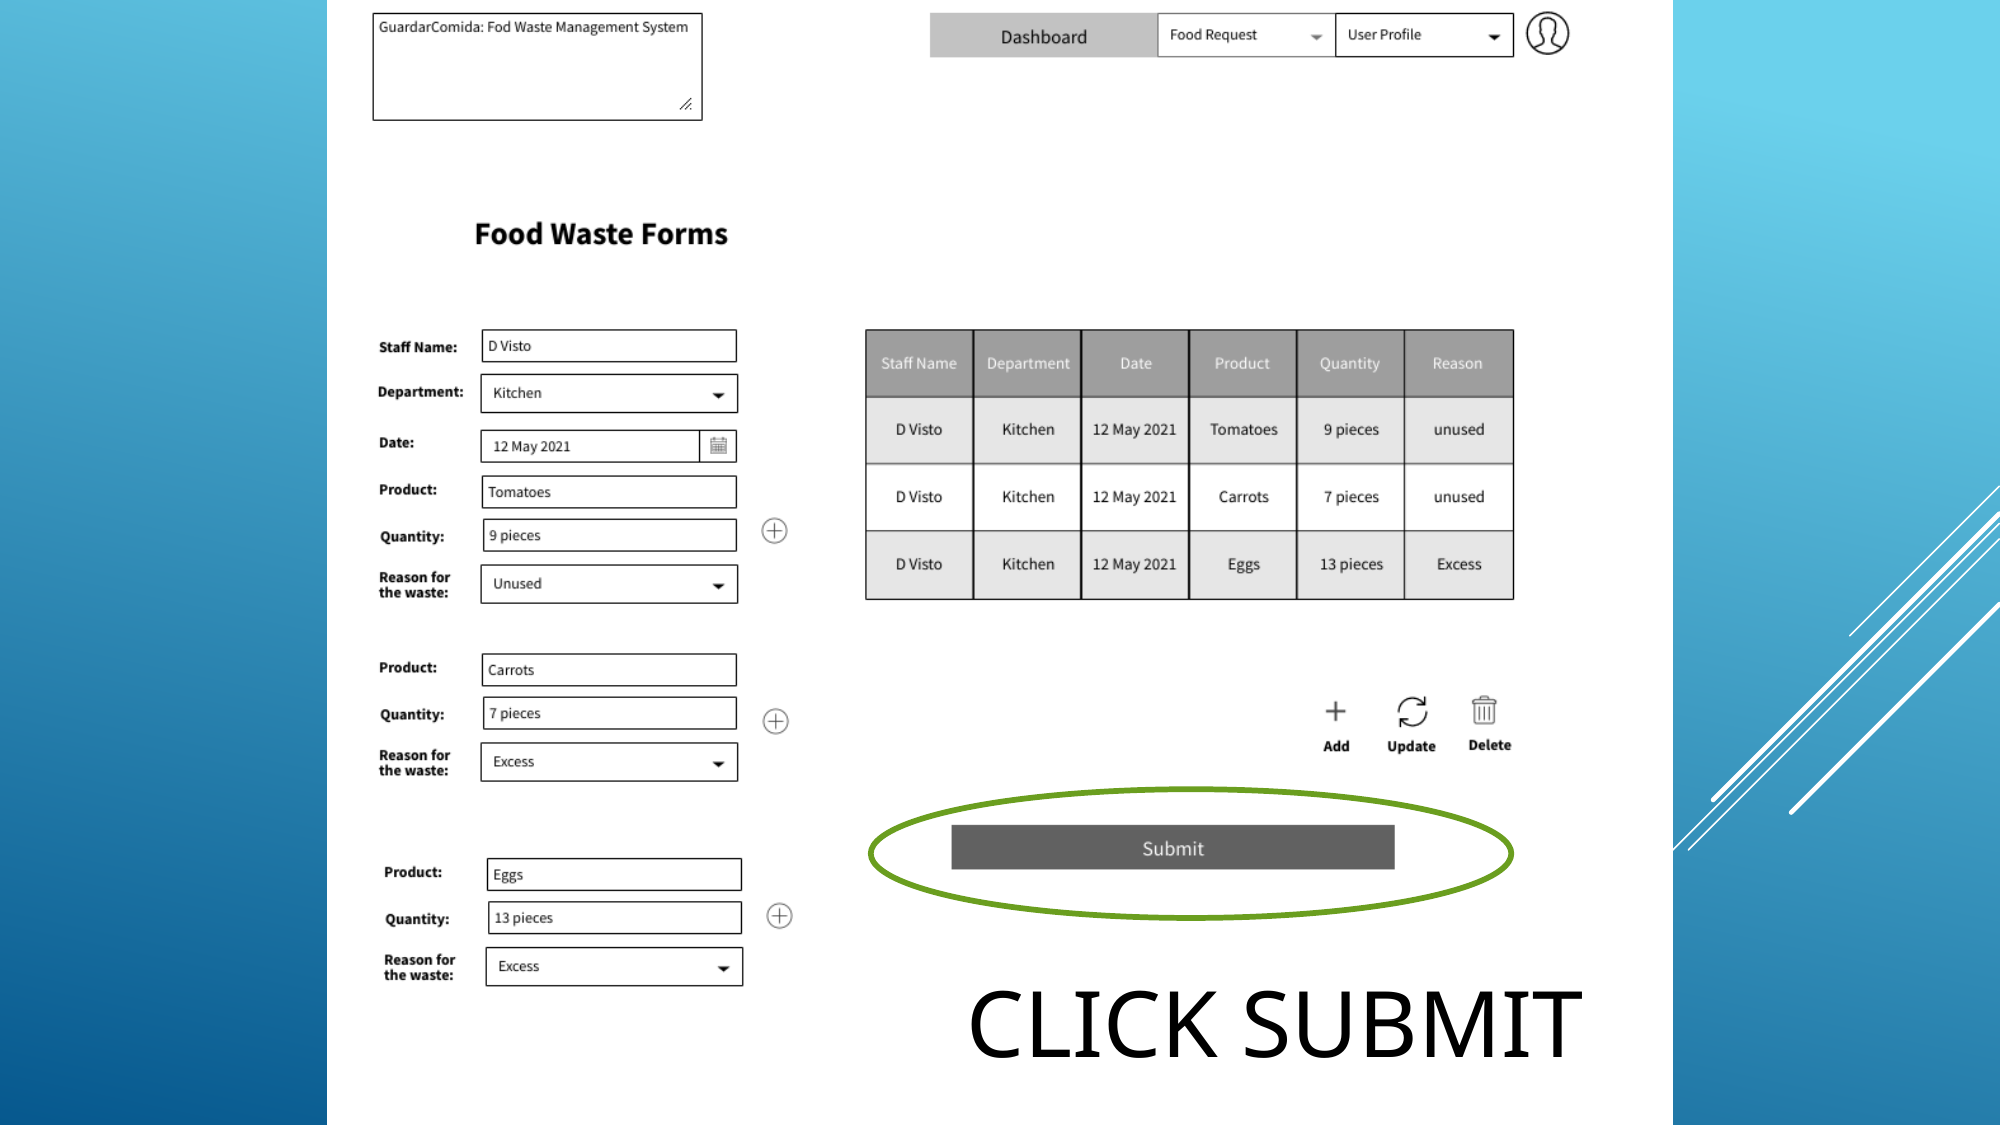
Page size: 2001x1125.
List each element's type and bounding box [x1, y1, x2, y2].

picture [326, 0, 1674, 1125]
